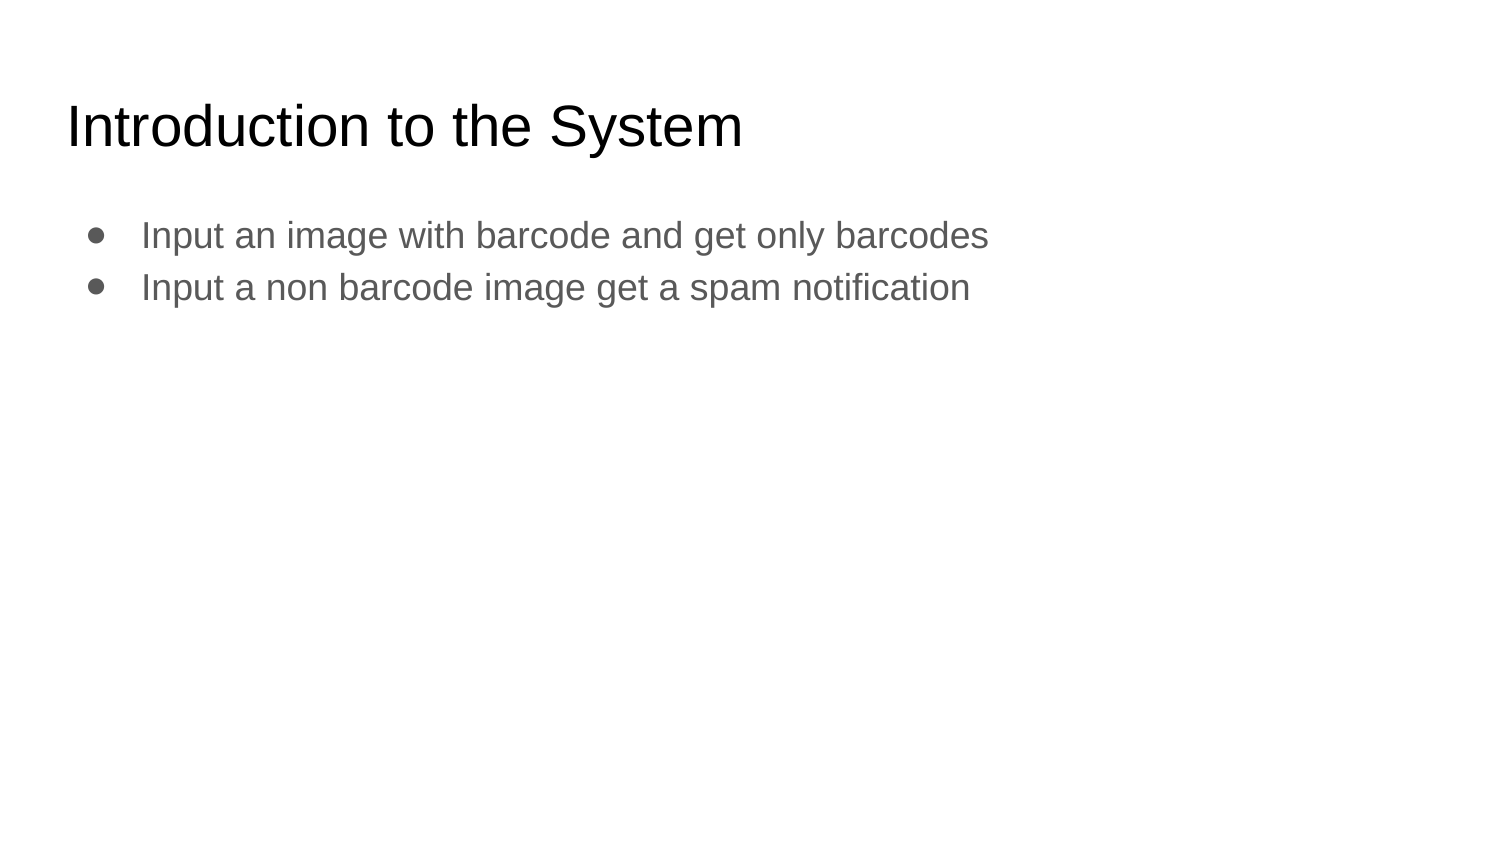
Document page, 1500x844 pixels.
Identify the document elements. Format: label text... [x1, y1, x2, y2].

list Input an image with barcode and get only barcodes Input a non barcode image get a spam notification [51, 189, 1449, 750]
title Introduction to the System [51, 72, 1449, 167]
